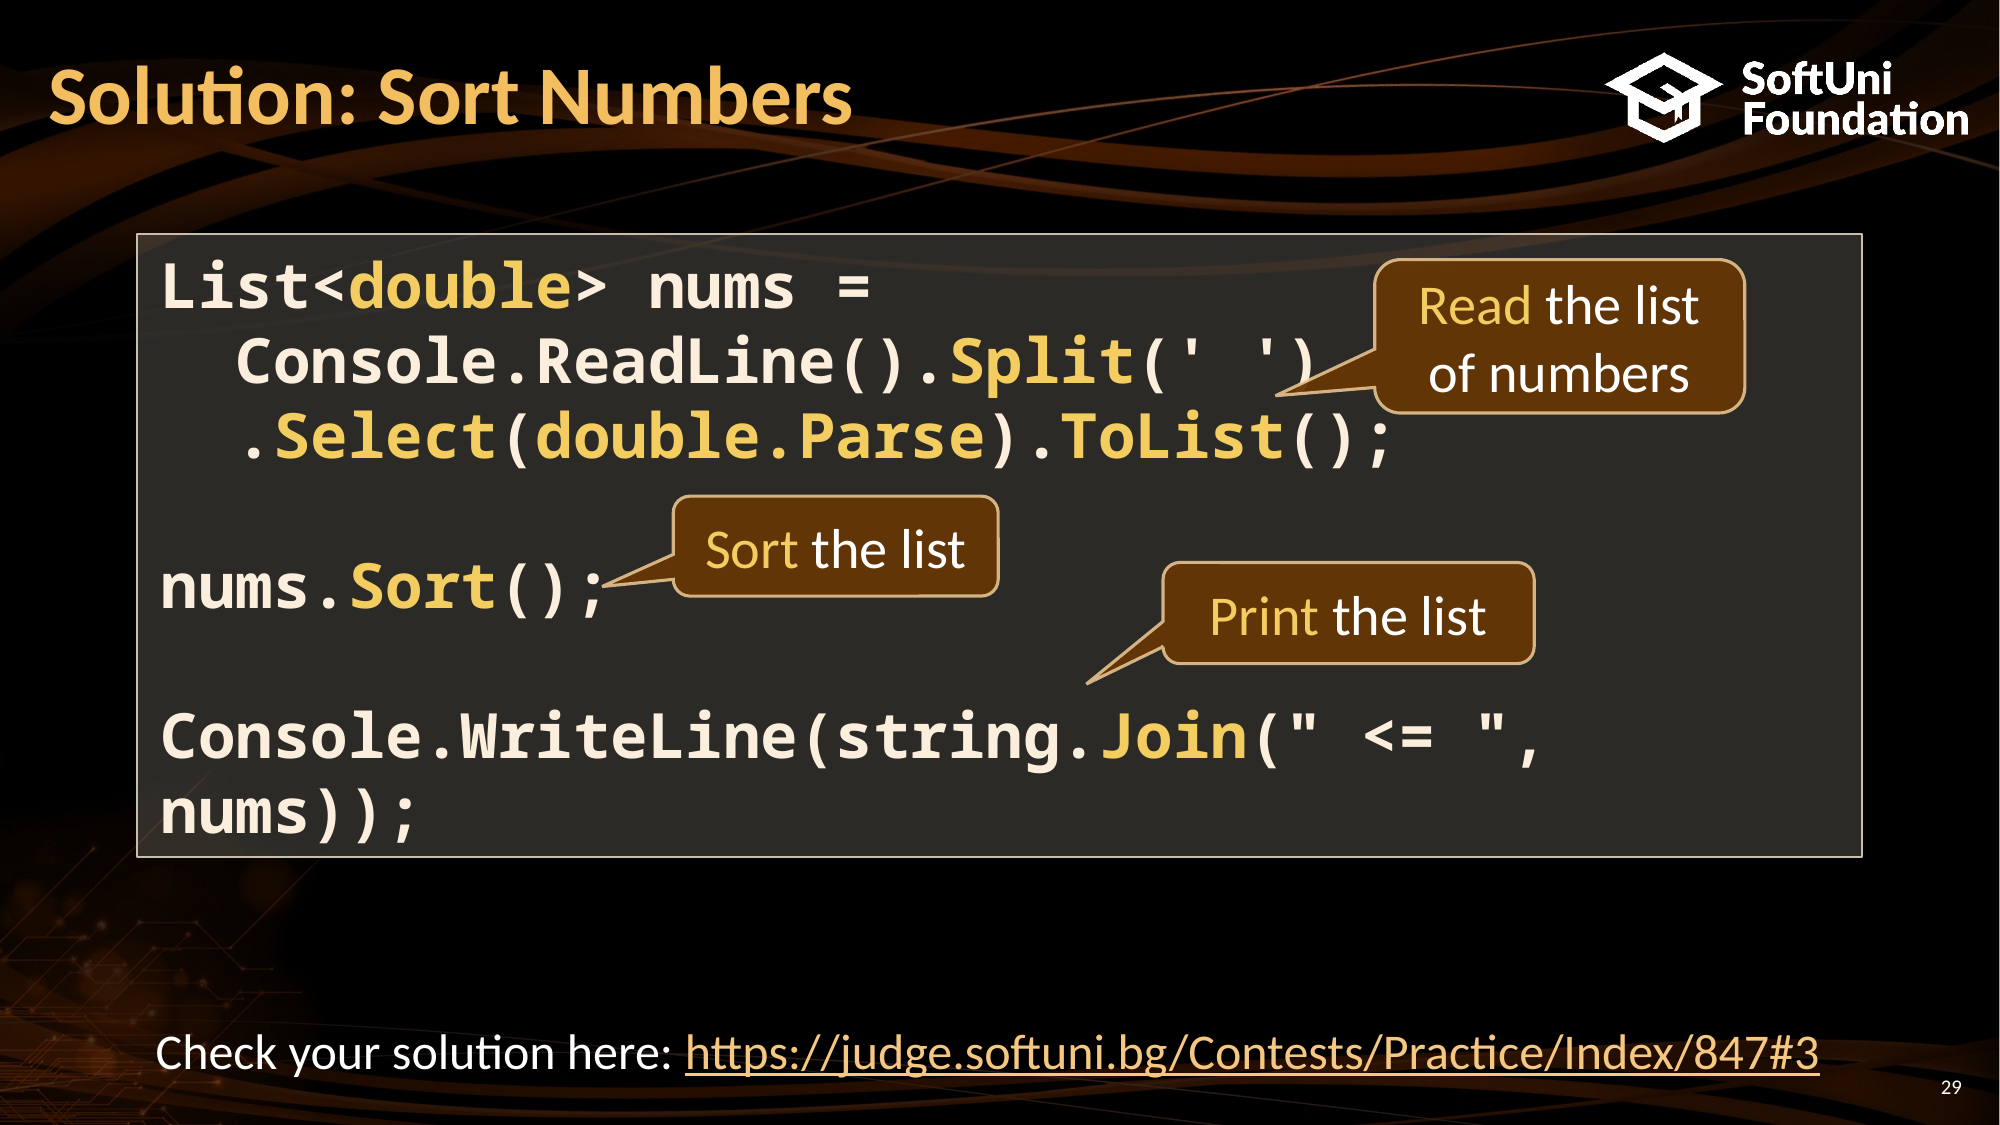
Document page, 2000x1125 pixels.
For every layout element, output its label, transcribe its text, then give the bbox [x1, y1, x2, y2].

text_box Sort the list [601, 495, 1000, 598]
text_box Read the list of numbers [1275, 258, 1746, 415]
text_box Print the list [1085, 561, 1536, 686]
text_box List<double> nums = Console.ReadLine().Split(' ') .Select(double.Parse).ToList(); nums.Sort(); Console.WriteLine(string.Join(" <= ", nums)); [137, 234, 1863, 858]
slide_number 29 [1897, 1070, 1968, 1103]
picture [0, 0, 2000, 1125]
text_box Check your solution here: https://judge.softuni.bg/Contests/Practice/Index/847#3 [124, 1012, 1863, 1088]
title Solution: Sort Numbers [30, 6, 1602, 189]
